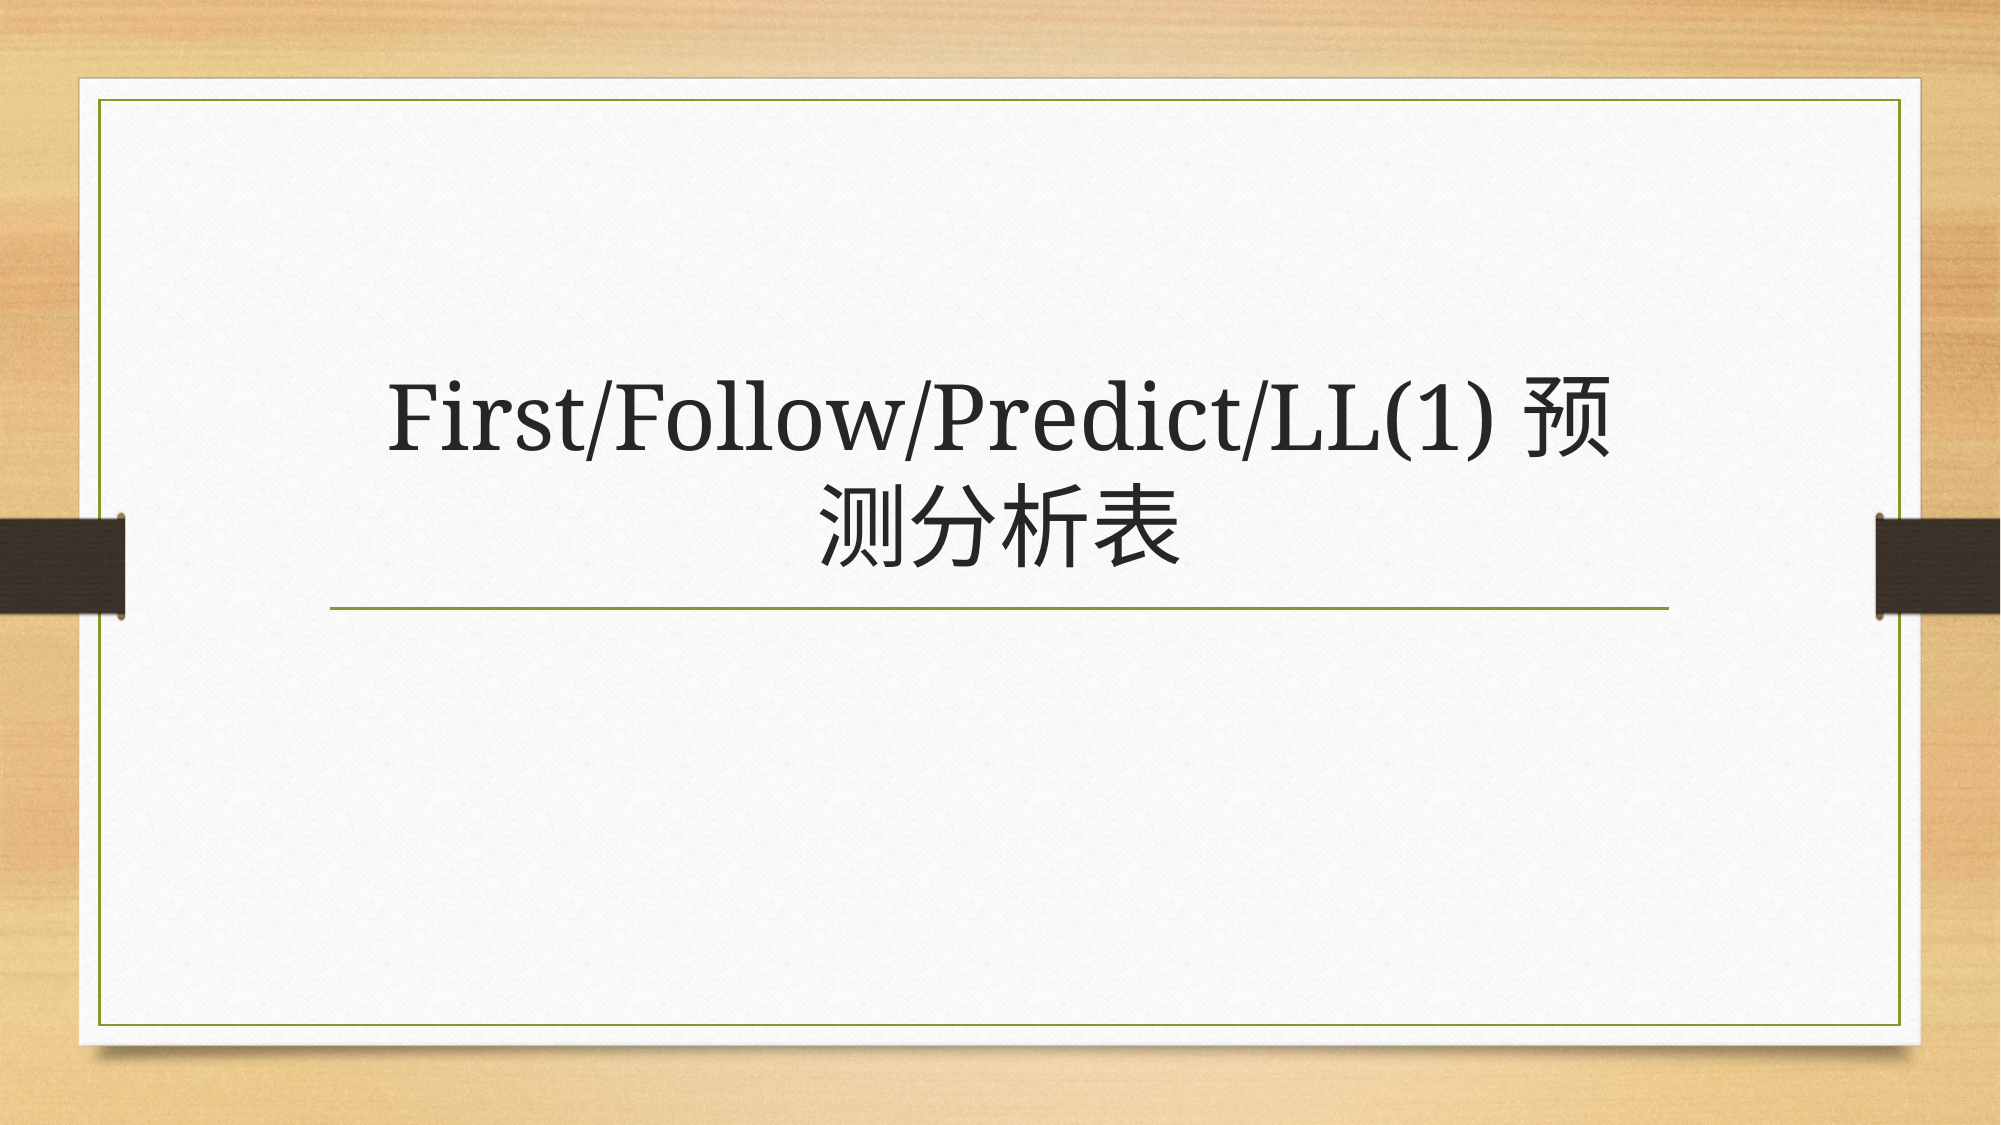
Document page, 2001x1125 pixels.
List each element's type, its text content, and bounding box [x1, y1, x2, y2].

picture [0, 0, 2001, 1125]
title First/Follow/Predict/LL(1)预测分析表 [330, 287, 1669, 587]
